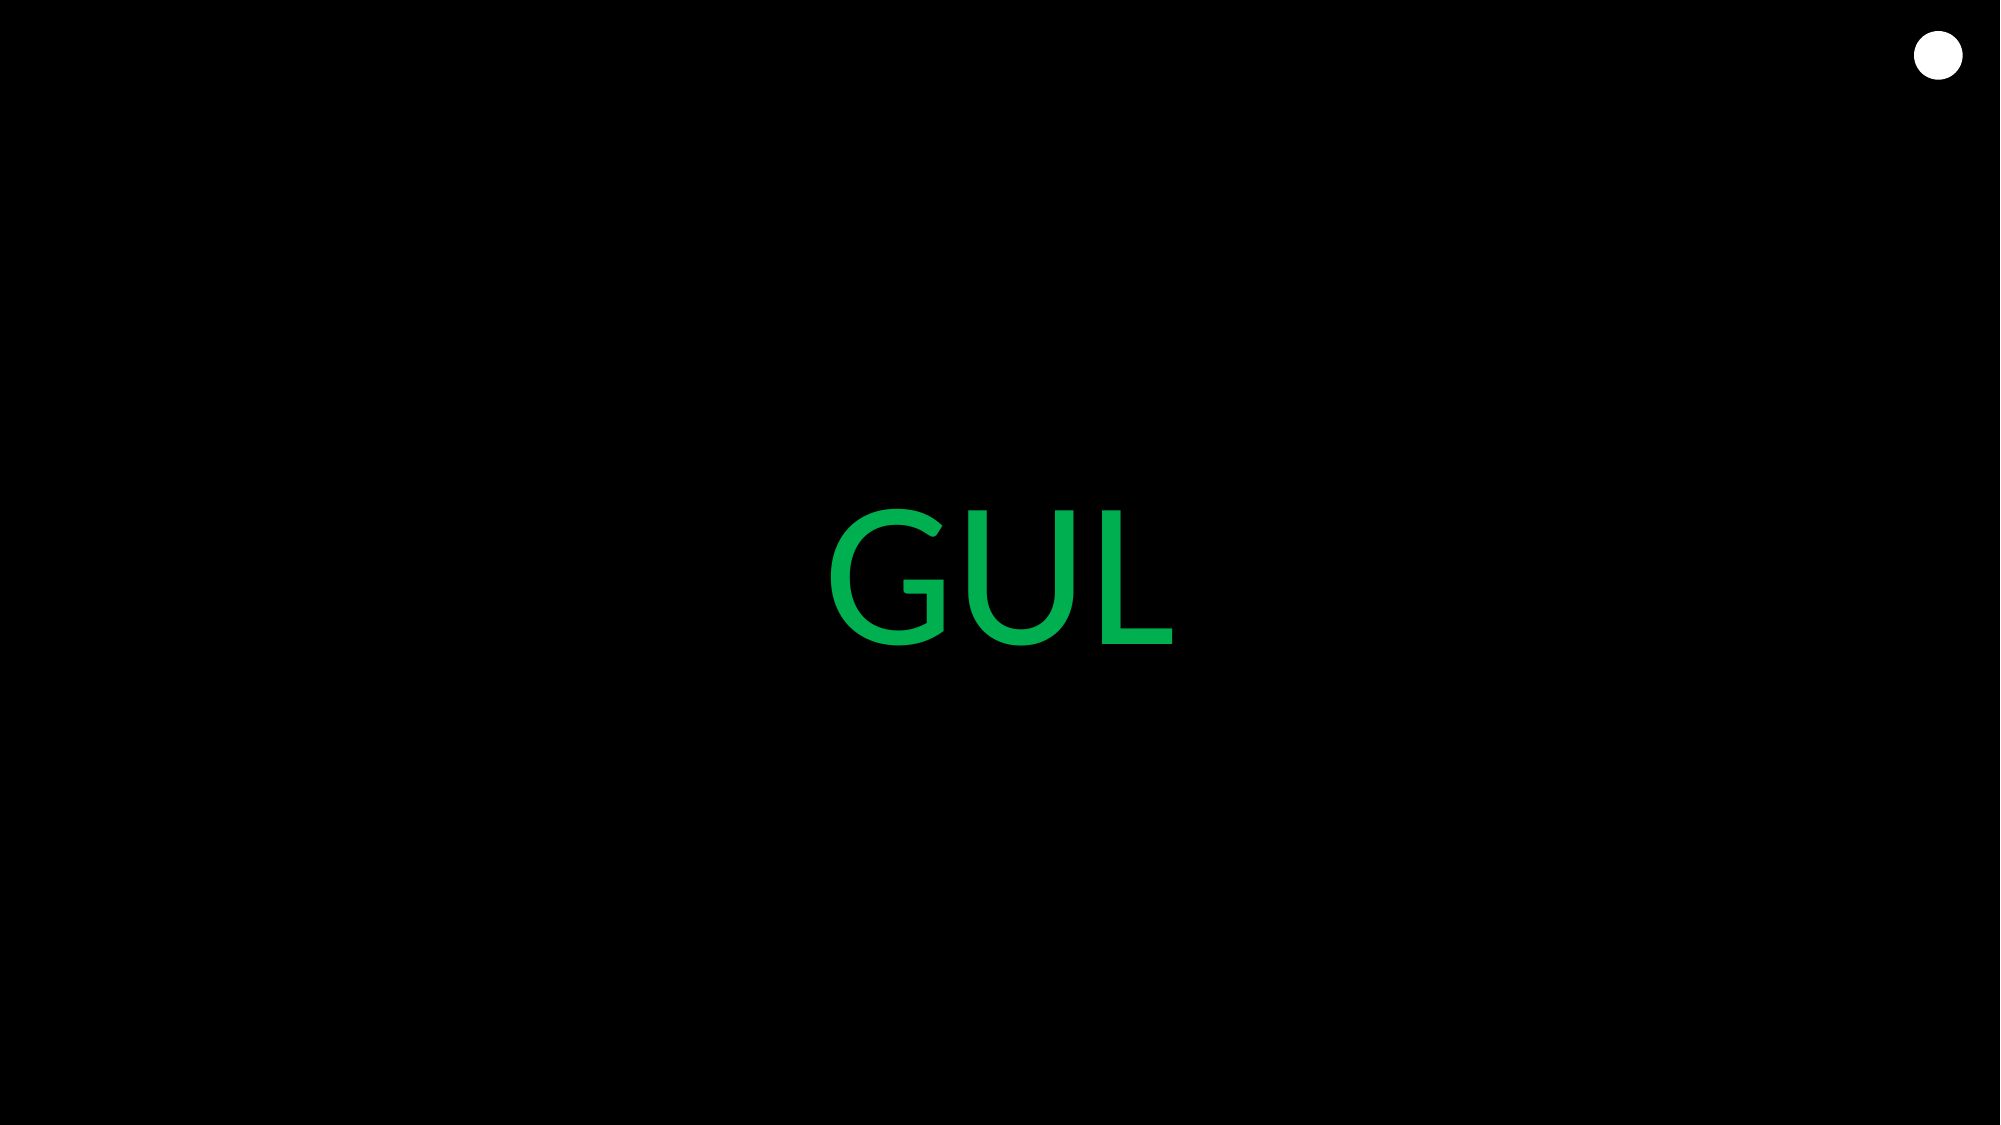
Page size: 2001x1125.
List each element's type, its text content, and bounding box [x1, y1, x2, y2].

text_box GUL [808, 428, 1192, 694]
